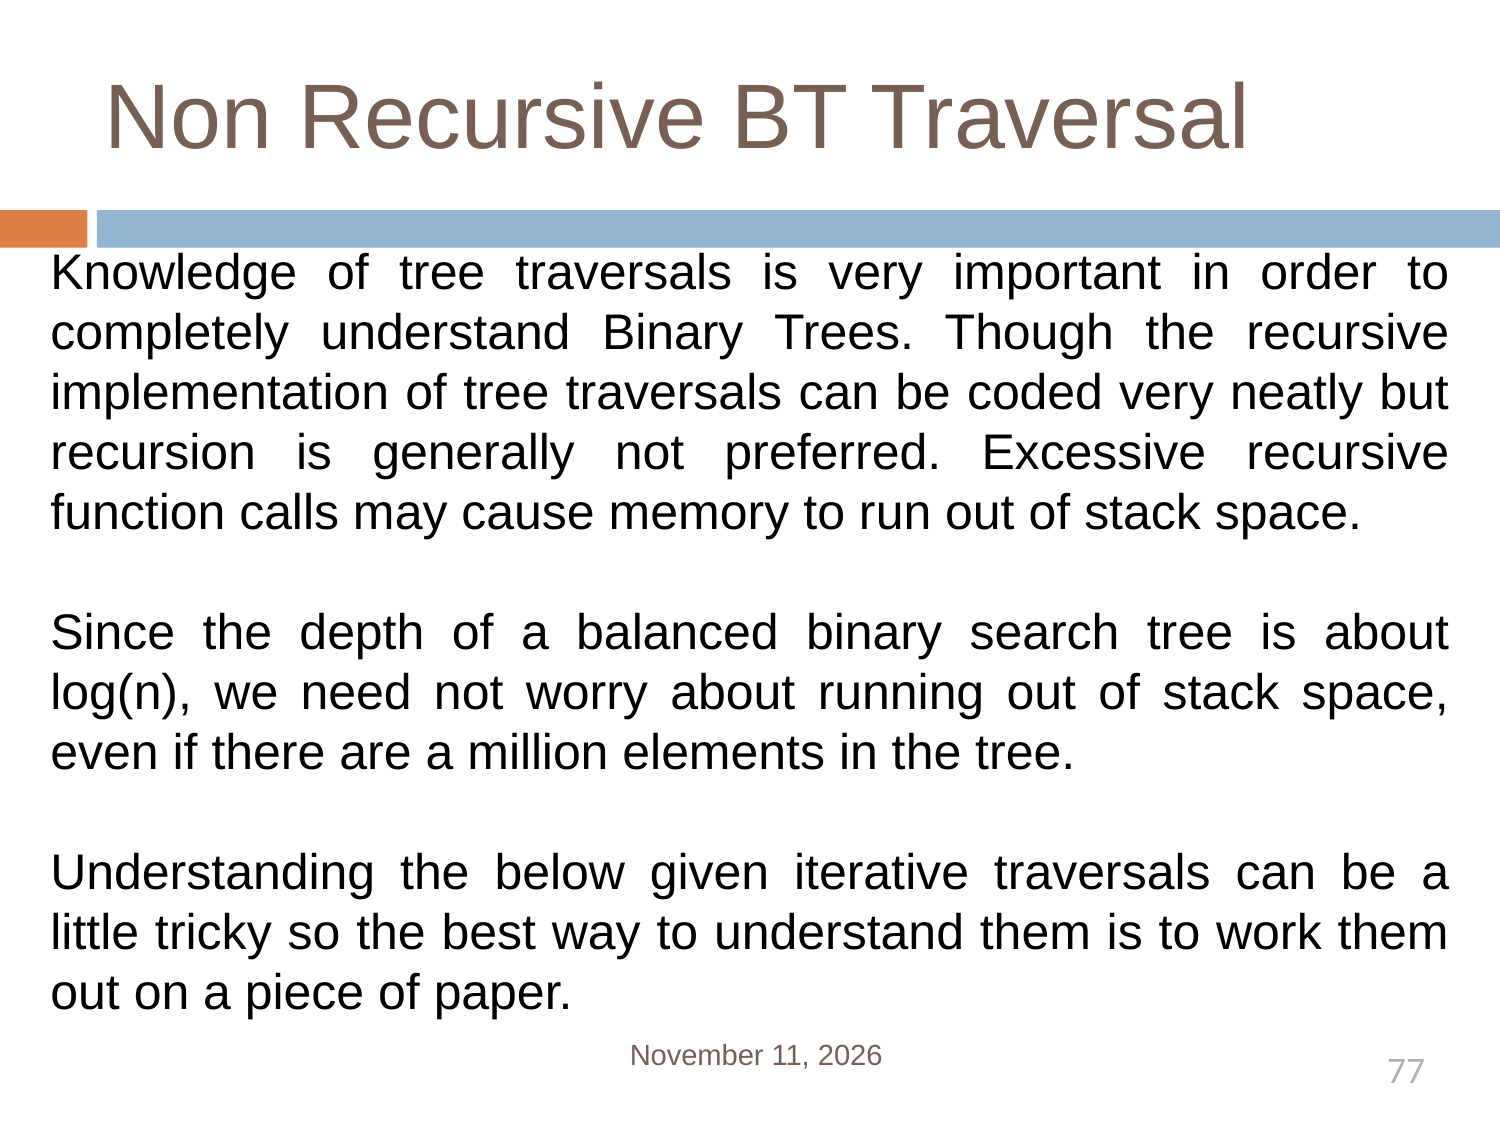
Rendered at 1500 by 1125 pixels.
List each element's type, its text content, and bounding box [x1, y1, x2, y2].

slide_number 77 [1080, 1046, 1425, 1103]
list Knowledge of tree traversals is very important in order to completely understand Binary Trees. Though the recursive implementation of tree traversals can be coded very neatly but recursion is generally not preferred. Excessive recursive function calls may cause memory to run out of stack space. Since the depth of a balanced binary search tree is about log(n), we need not worry about running out of stack space, even if there are a million elements in the tree. Understanding the below given iterative traversals can be a little tricky so the best way to understand them is to work them out on a piece of paper. [50, 239, 1450, 1101]
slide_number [627, 1037, 977, 1074]
title Non Recursive BT Traversal [104, 56, 1396, 171]
